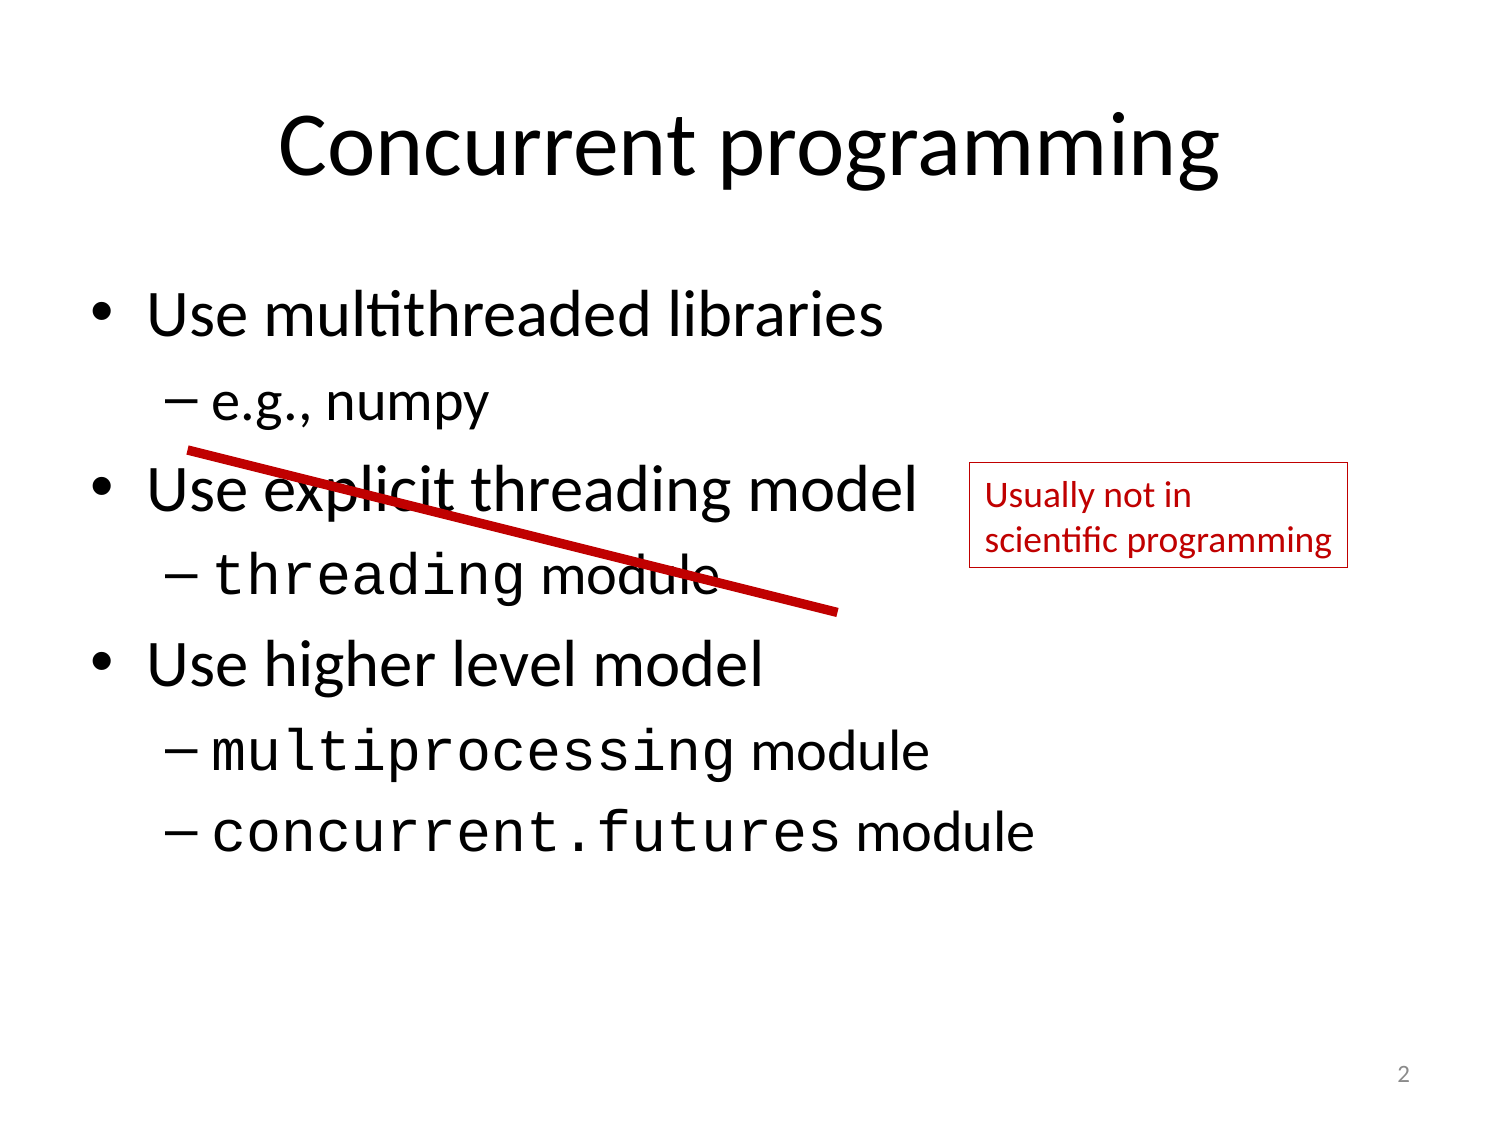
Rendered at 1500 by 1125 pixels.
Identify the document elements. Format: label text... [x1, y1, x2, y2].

text_box Usually not in scientific programming [969, 462, 1348, 568]
list Use multithreaded libraries e.g., numpy Use explicit threading model threading module Use higher level model multiprocessing module concurrent.futures module [75, 262, 1425, 1005]
title Concurrent programming [75, 45, 1425, 233]
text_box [187, 449, 838, 613]
slide_number 2 [1074, 1042, 1425, 1103]
